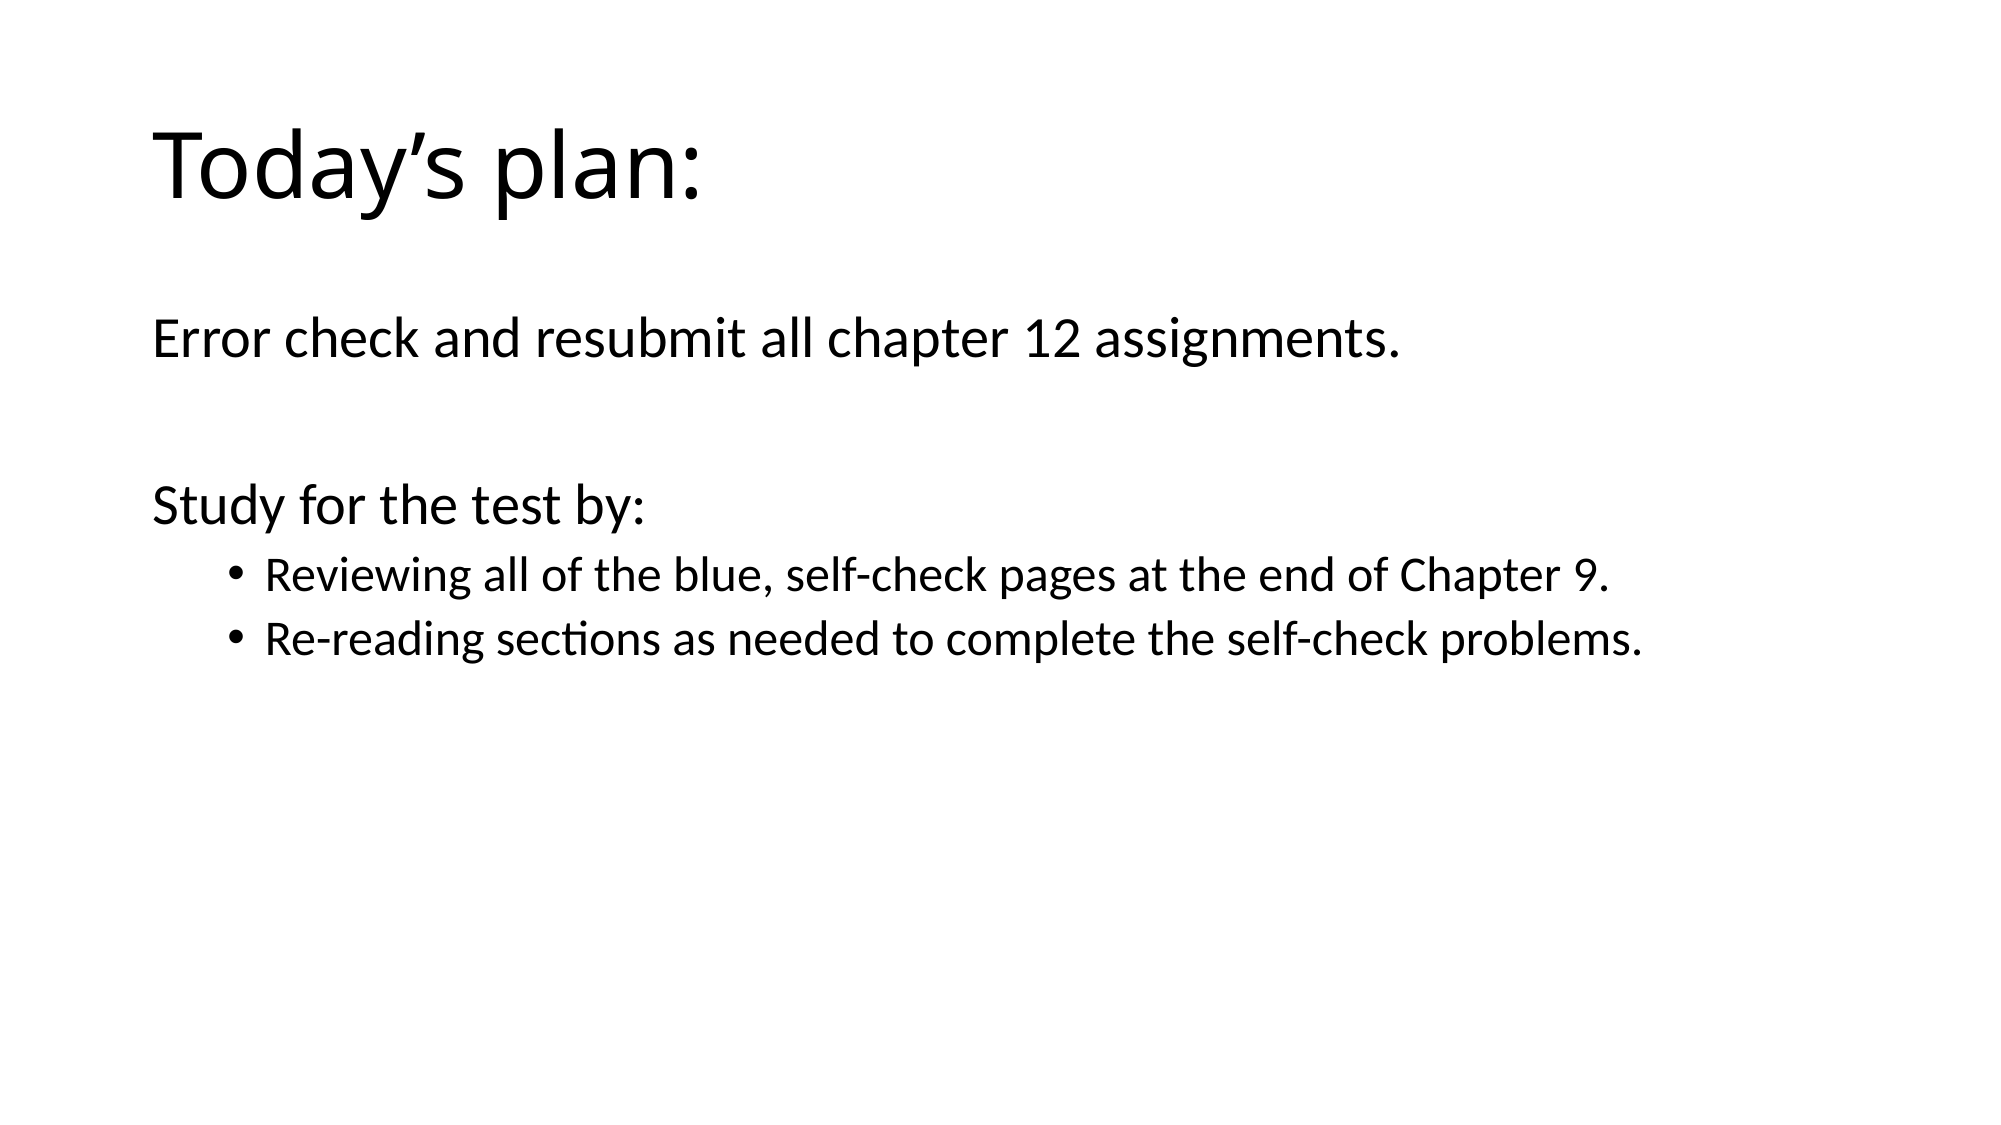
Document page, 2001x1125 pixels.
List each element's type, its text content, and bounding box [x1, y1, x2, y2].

list Error check and resubmit all chapter 12 assignments. Study for the test by: Reviewing all of the blue, self-check pages at the end of Chapter 9. Re-reading sections as needed to complete the self-check problems. [137, 299, 1863, 1014]
title Today’s plan: [137, 59, 1863, 278]
